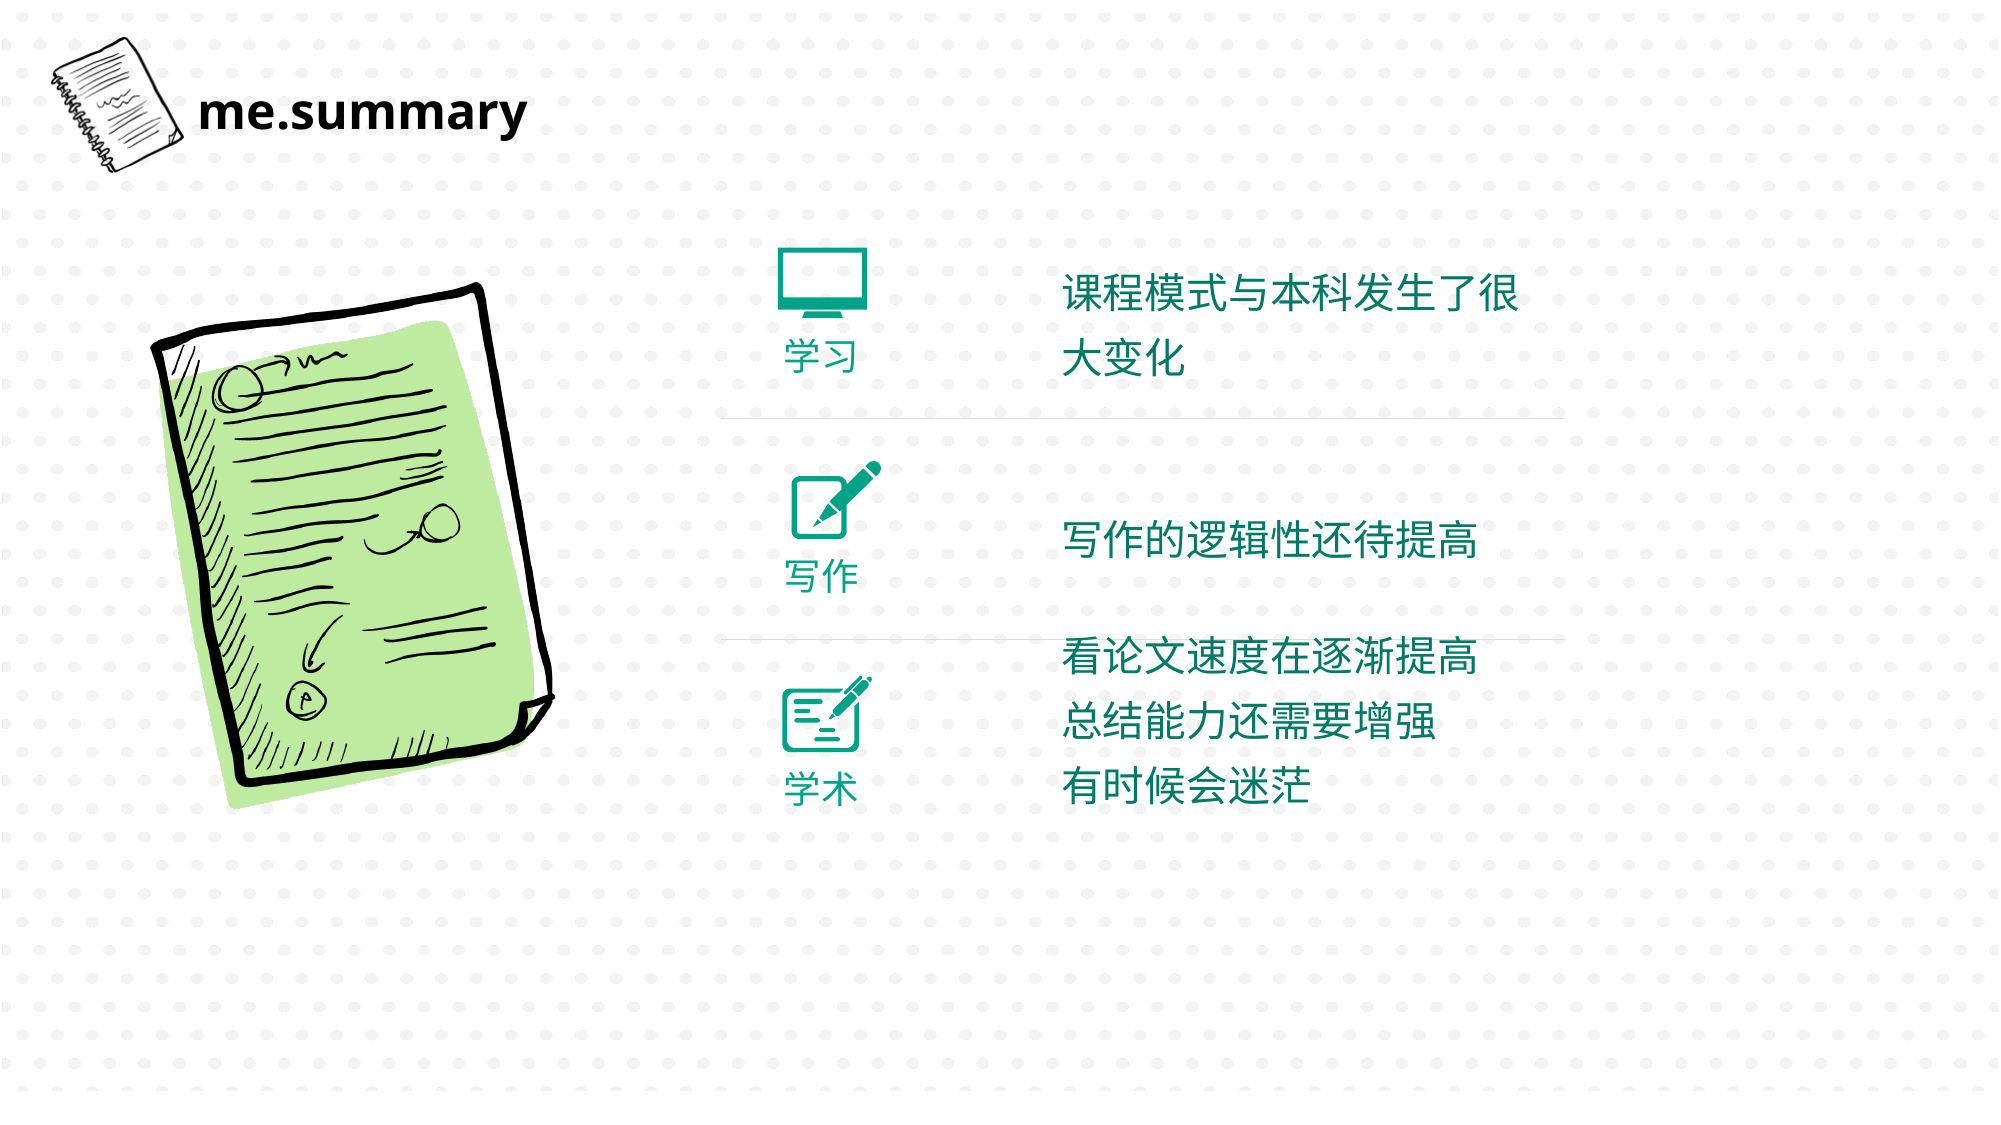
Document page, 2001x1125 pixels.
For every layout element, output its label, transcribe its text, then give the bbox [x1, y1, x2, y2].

text_box 课程模式与本科发生了很大变化 [1061, 230, 1544, 404]
text_box 看论文速度在逐渐提高 总结能力还需要增强 有时候会迷茫 [1061, 657, 1544, 832]
text_box [777, 247, 868, 320]
text_box [791, 468, 874, 540]
picture [0, 0, 2001, 1125]
text_box [865, 461, 881, 477]
text_box [782, 676, 872, 753]
text_box 写作 [699, 545, 944, 607]
text_box 学术 [699, 758, 944, 819]
text_box 学习 [699, 325, 944, 387]
text_box 写作的逻辑性还待提高 [1061, 444, 1544, 618]
